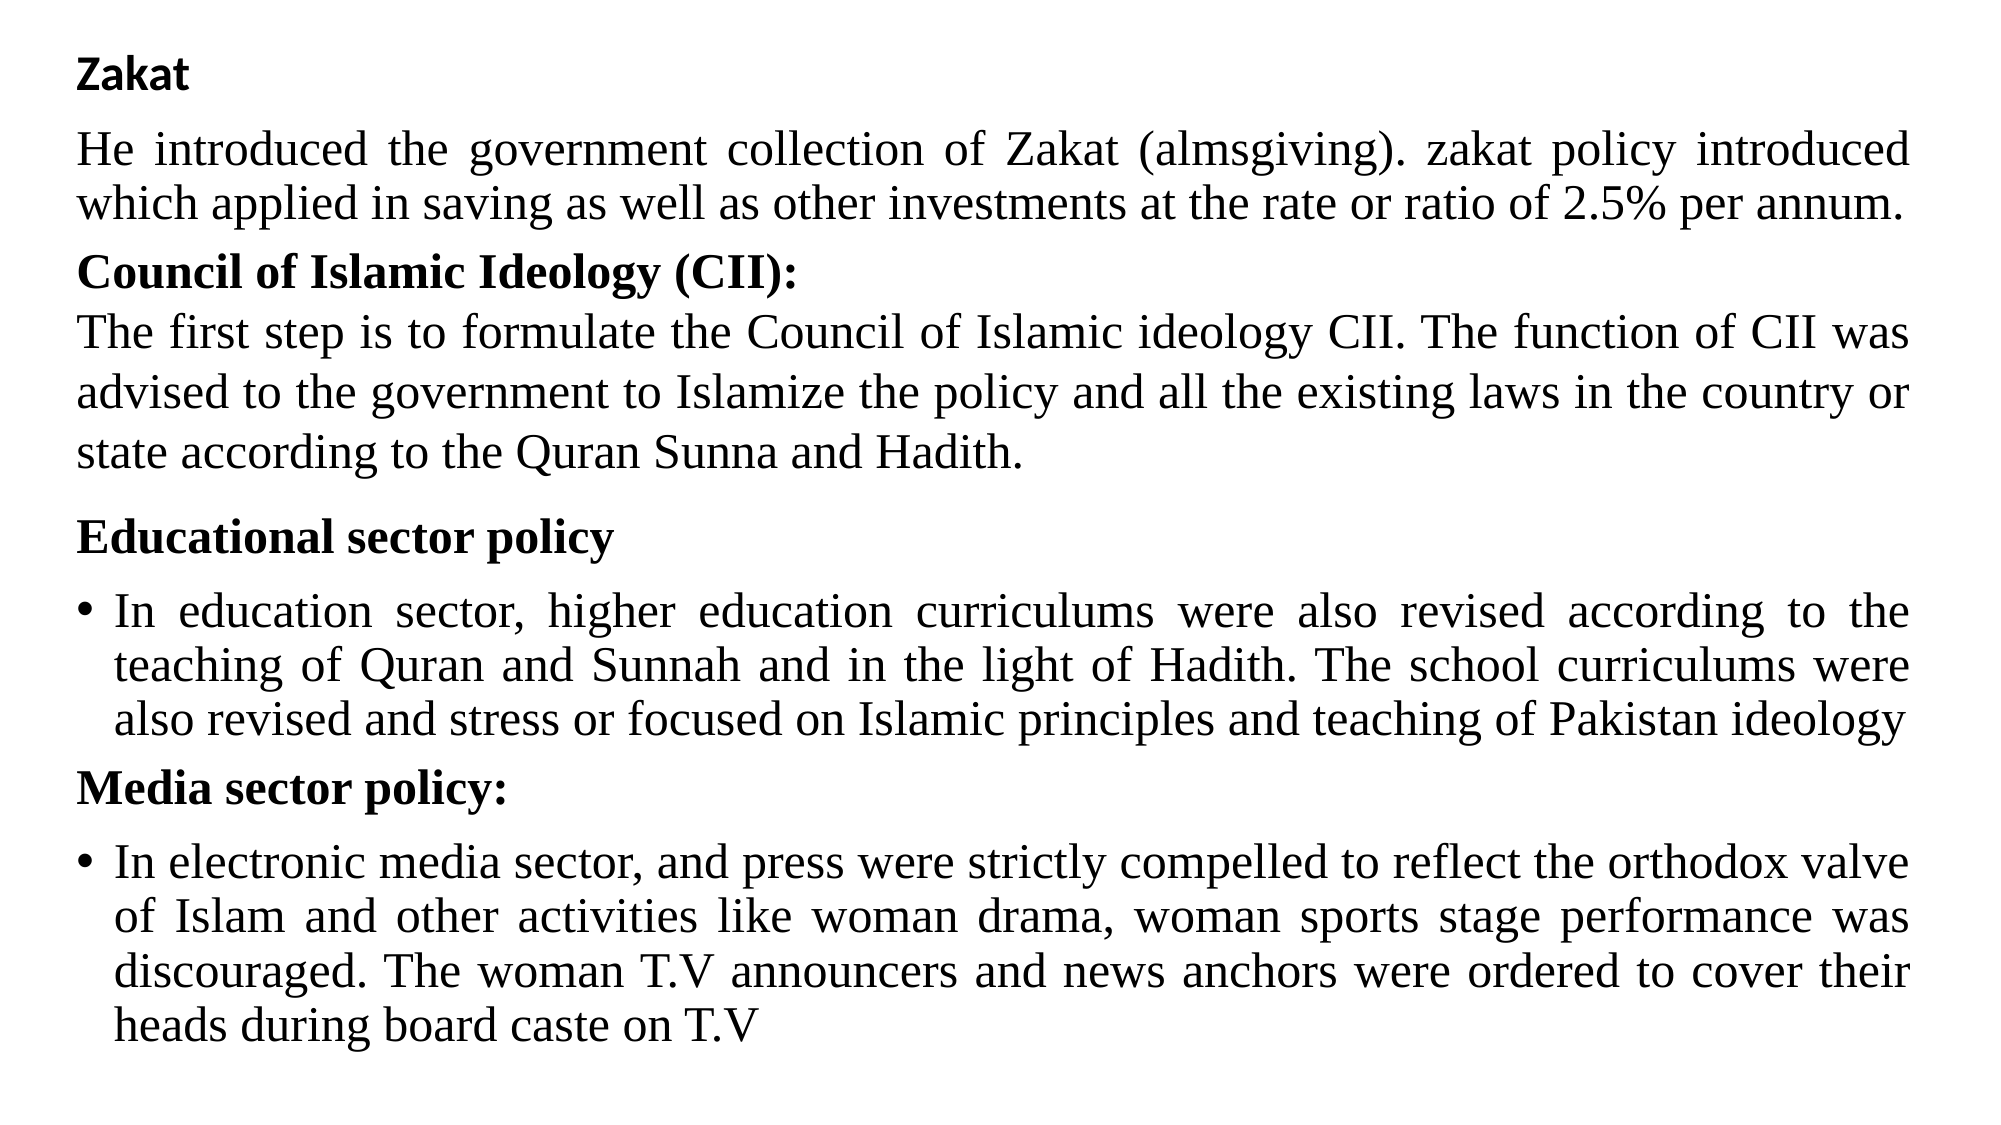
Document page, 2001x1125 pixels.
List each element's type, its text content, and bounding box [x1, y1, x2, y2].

list Zakat He introduced the government collection of Zakat (almsgiving). zakat policy introduced which applied in saving as well as other investments at the rate or ratio of 2.5% per annum. Council of Islamic Ideology (CII): The first step is to formulate the Council of Islamic ideology CII. The function of CII was advised to the government to Islamize the policy and all the existing laws in the country or state according to the Quran Sunna and Hadith. Educational sector policy In education sector, higher education curriculums were also revised according to the teaching of Quran and Sunnah and in the light of Hadith. The school curriculums were also revised and stress or focused on Islamic principles and teaching of Pakistan ideology Media sector policy: In electronic media sector, and press were strictly compelled to reflect the orthodox valve of Islam and other activities like woman drama, woman sports stage performance was discouraged. The woman T.V announcers and news anchors were ordered to cover their heads during board caste on T.V [61, 40, 1927, 1074]
